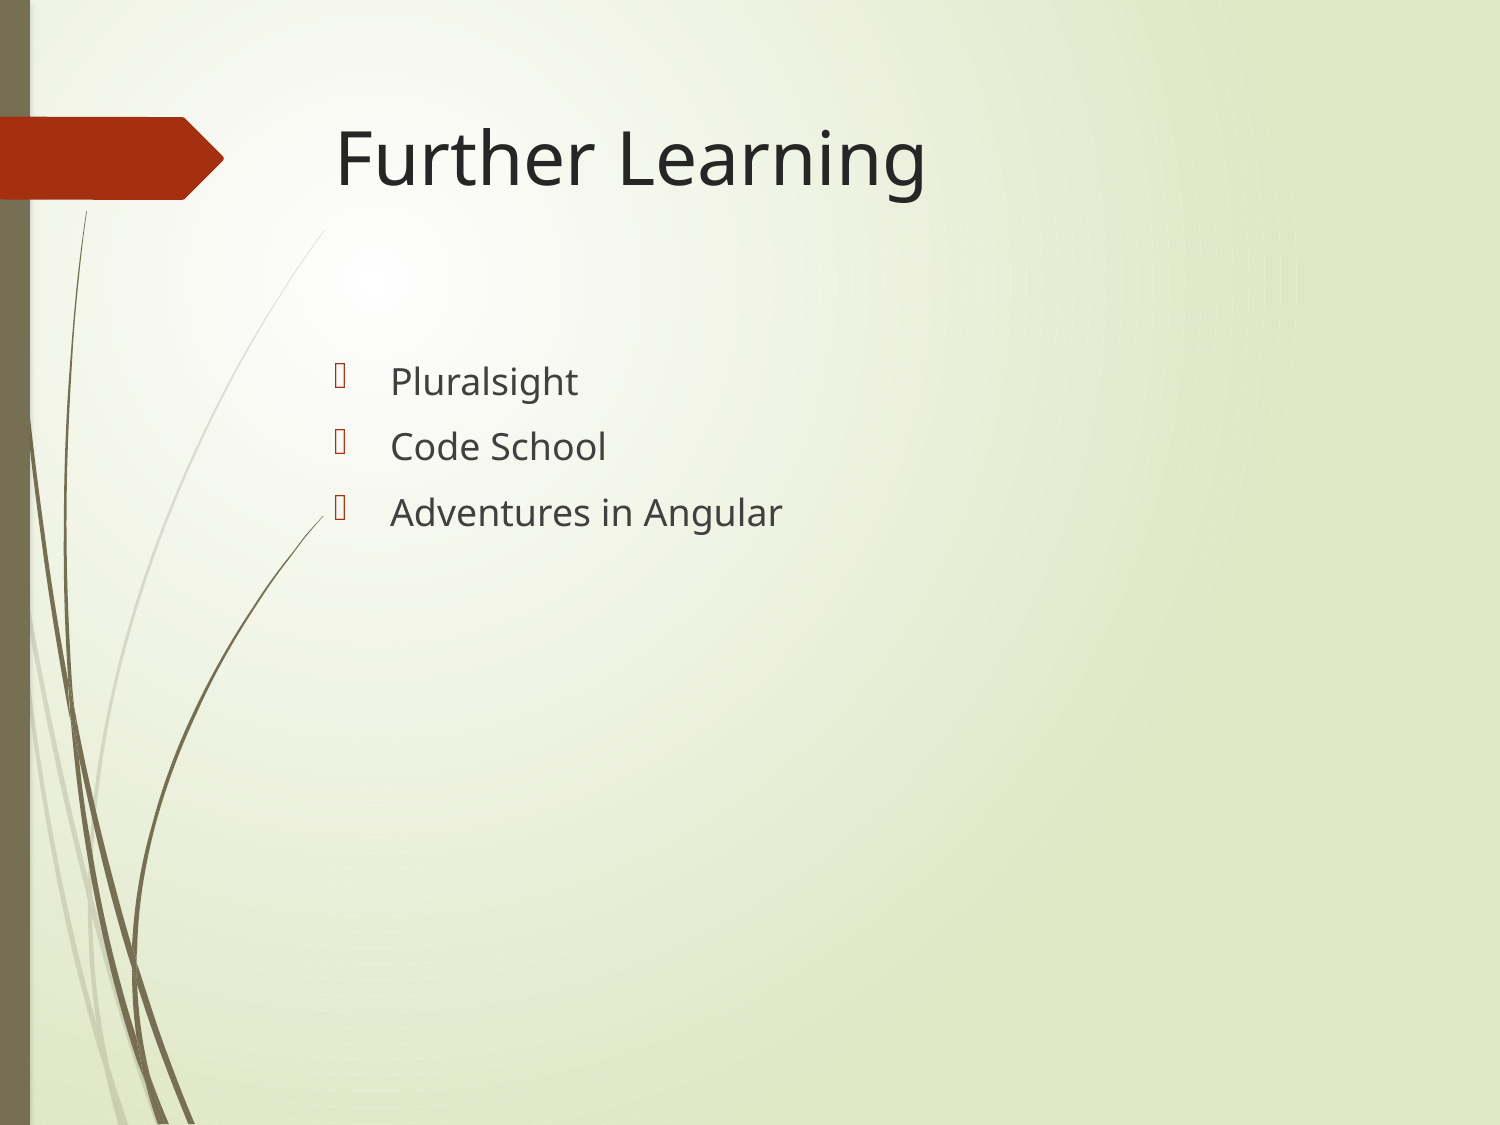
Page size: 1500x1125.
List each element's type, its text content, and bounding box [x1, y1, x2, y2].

list Pluralsight Code School Adventures in Angular [318, 350, 1400, 970]
title Further Learning [319, 102, 1400, 313]
